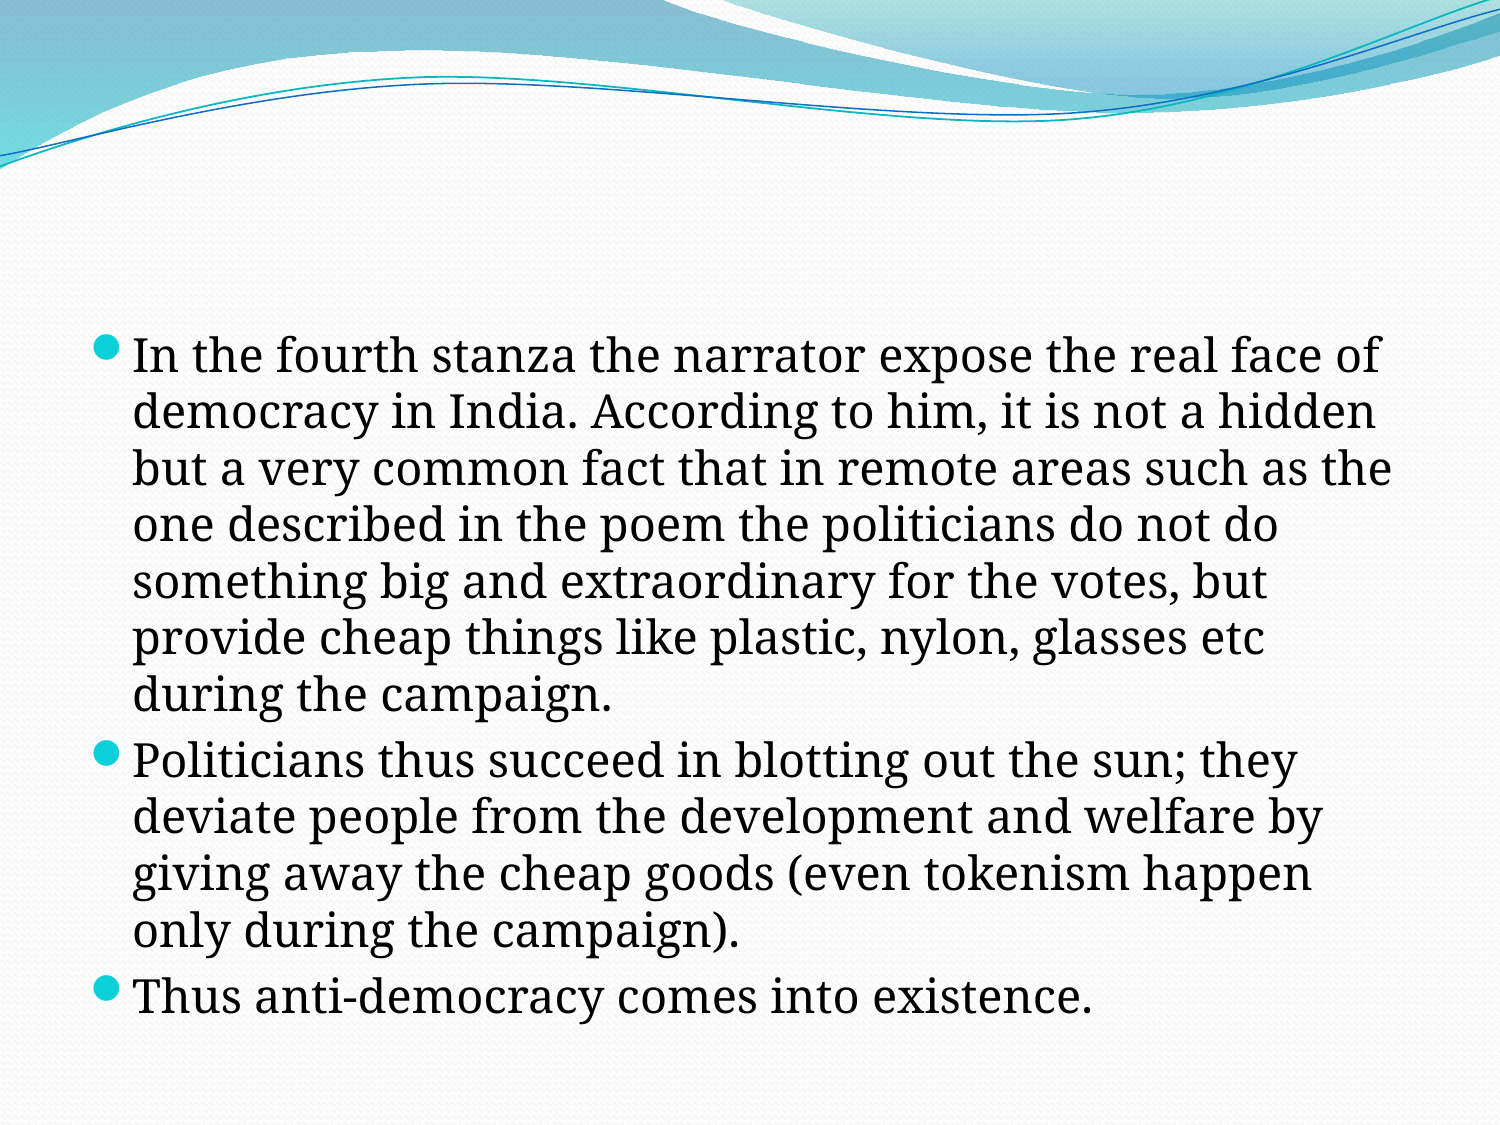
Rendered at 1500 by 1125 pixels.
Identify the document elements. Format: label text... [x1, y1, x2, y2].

list In the fourth stanza the narrator expose the real face of democracy in India. According to him, it is not a hidden but a very common fact that in remote areas such as the one described in the poem the politicians do not do something big and extraordinary for the votes, but provide cheap things like plastic, nylon, glasses etc during the campaign. Politicians thus succeed in blotting out the sun; they deviate people from the development and welfare by giving away the cheap goods (even tokenism happen only during the campaign). Thus anti-democracy comes into existence. [75, 317, 1425, 1038]
